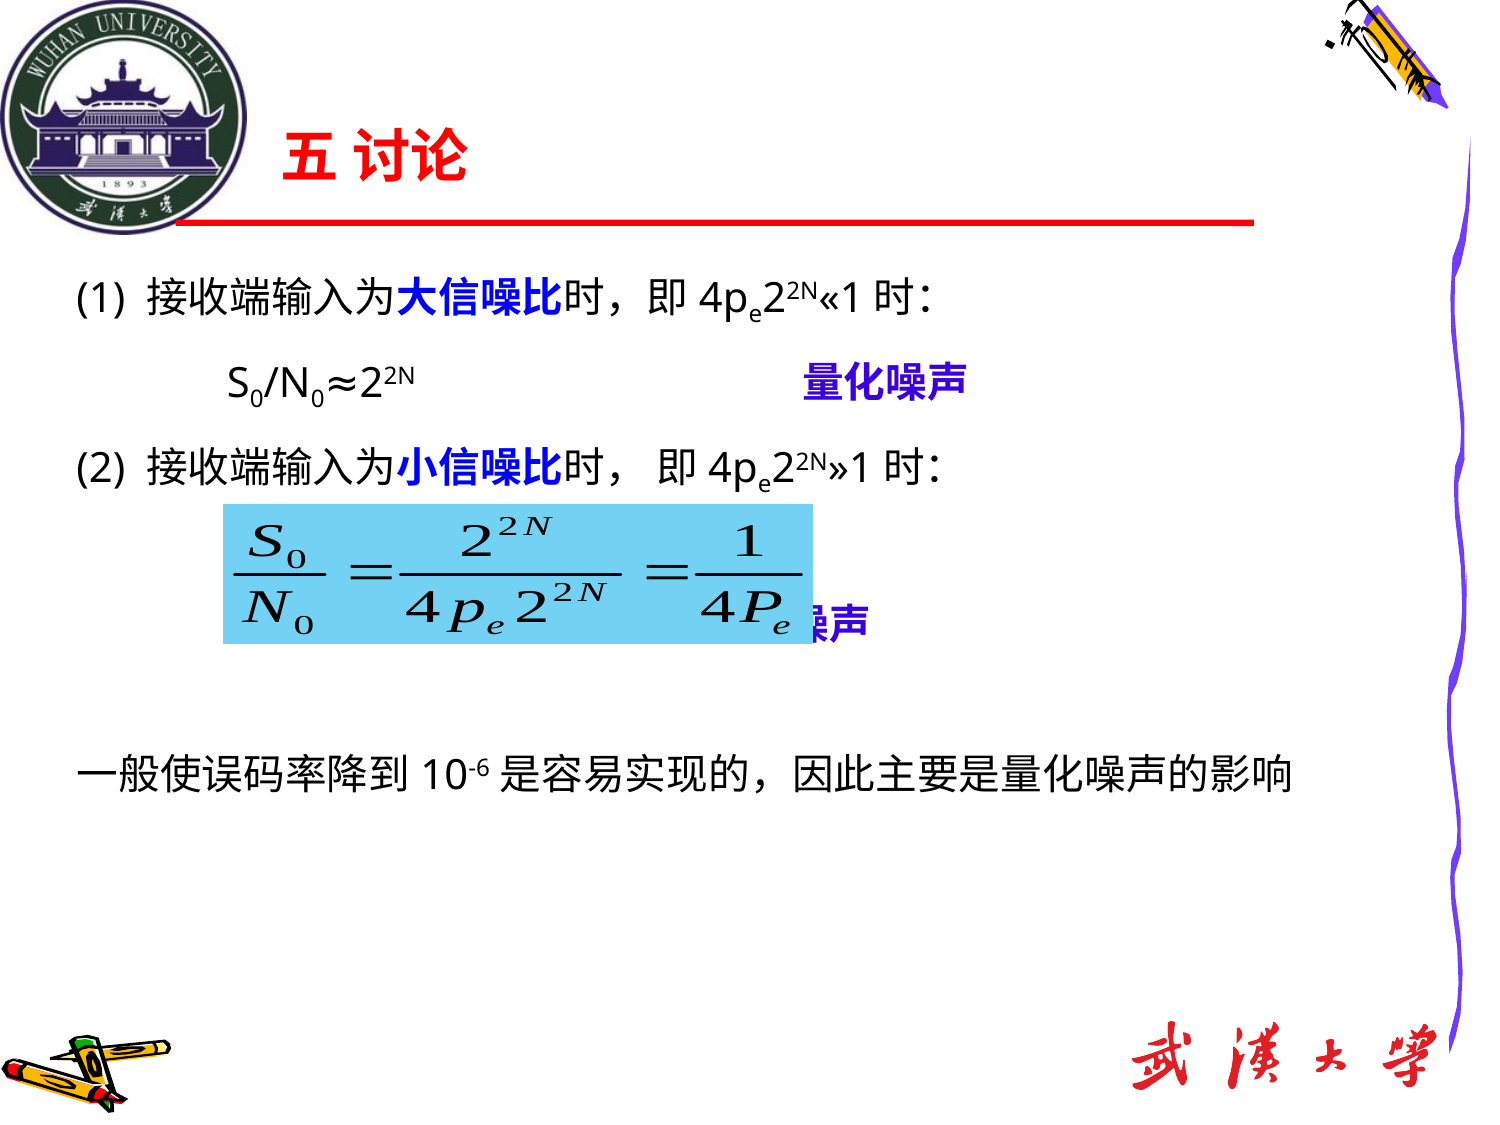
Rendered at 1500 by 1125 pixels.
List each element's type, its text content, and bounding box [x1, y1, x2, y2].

list (1) 接收端输入为大信噪比时，即4pe22N«1时： S0/N0≈22N 量化噪声 (2) 接收端输入为小信噪比时， 即4pe22N»1时： 加性噪声 一般使误码率降到10-6是容易实现的，因此主要是量化噪声的影响 [61, 234, 1437, 809]
picture [1128, 1015, 1471, 1093]
title 五 讨论 [265, 101, 573, 197]
picture [0, 0, 247, 235]
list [222, 503, 814, 645]
